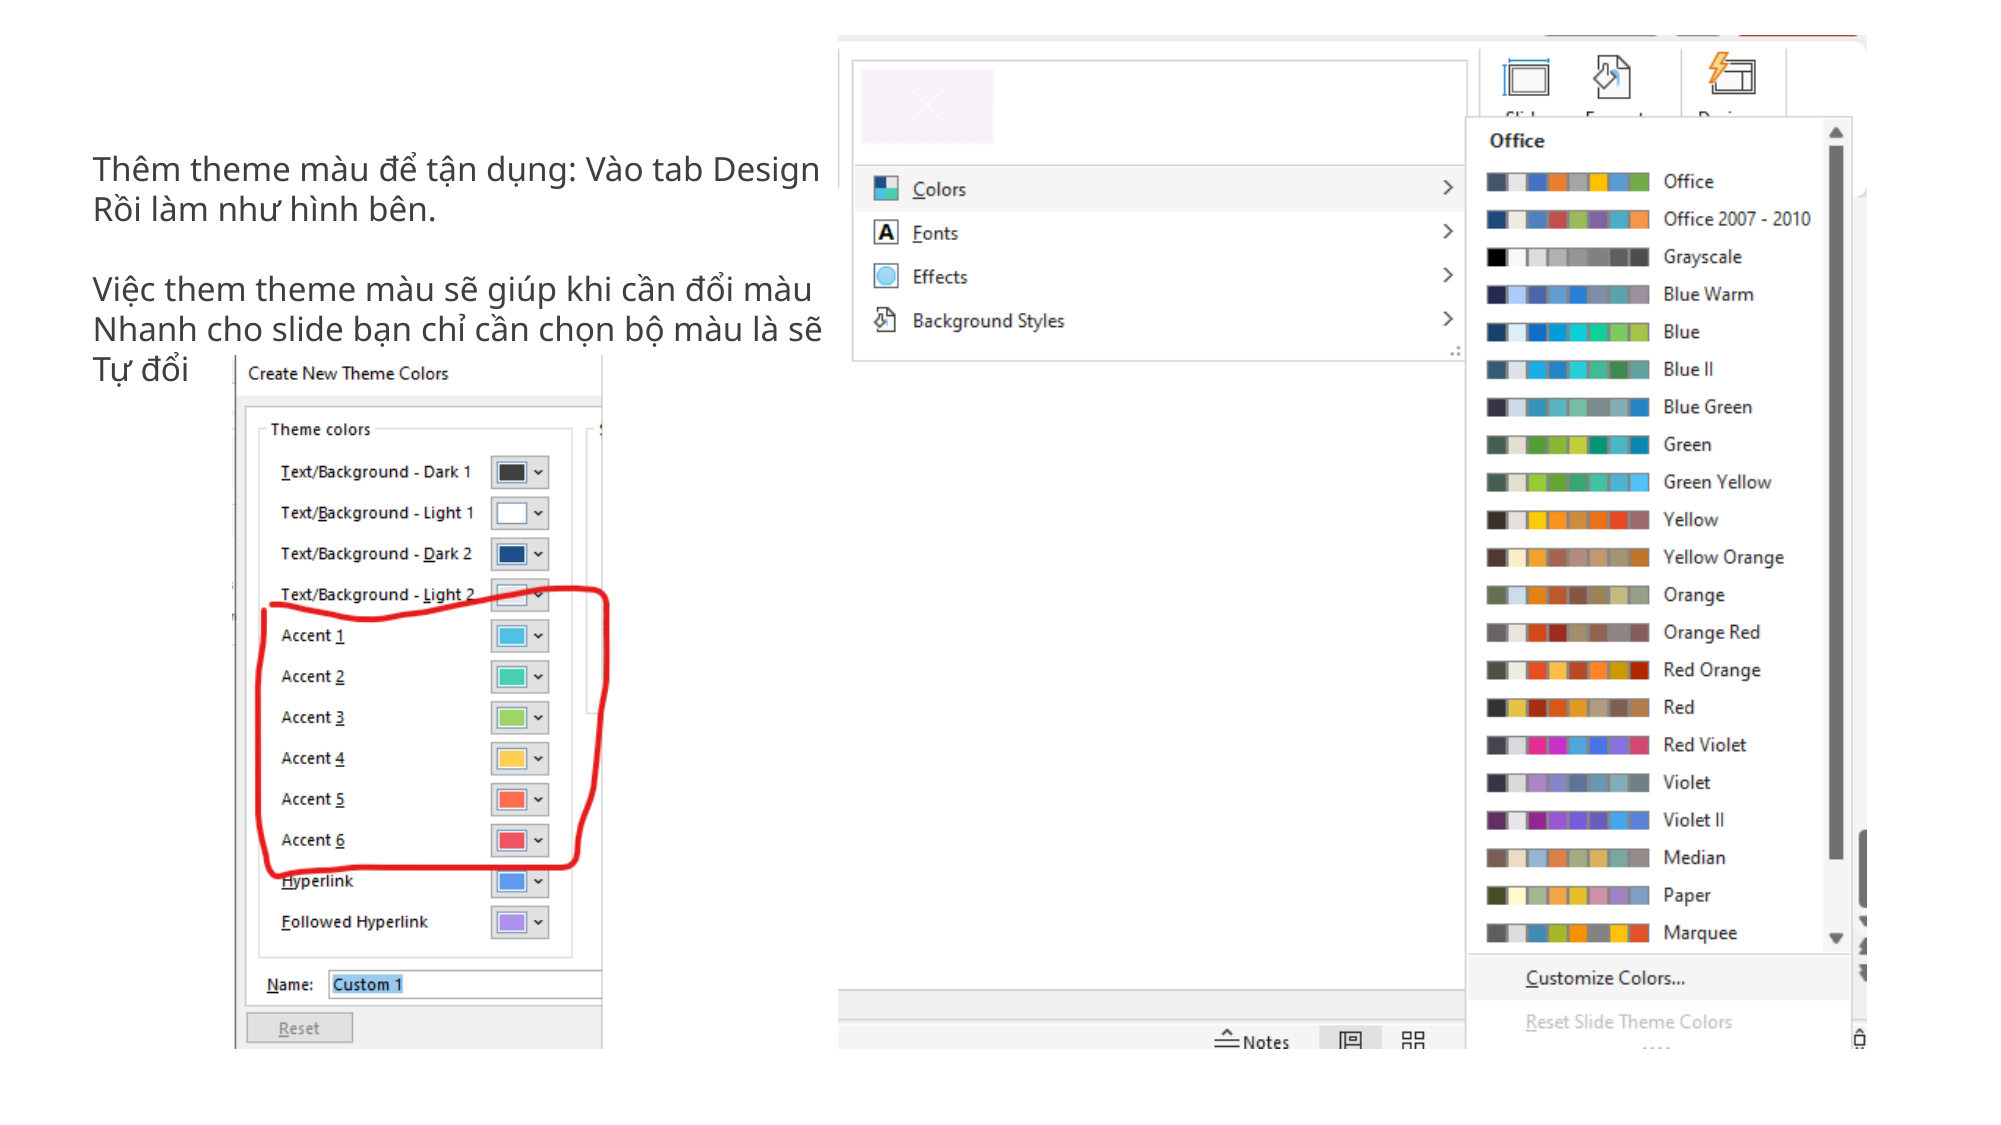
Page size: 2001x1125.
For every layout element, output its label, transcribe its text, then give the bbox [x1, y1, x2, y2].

picture [232, 355, 611, 1049]
text_box Thêm theme màu để tận dụng: Vào tab Design Rồi làm như hình bên. Việc them theme màu sẽ giúp khi cần đổi màu Nhanh cho slide bạn chỉ cần chọn bộ màu là sẽ Tự đổi [78, 140, 838, 395]
picture [838, 35, 1867, 1049]
